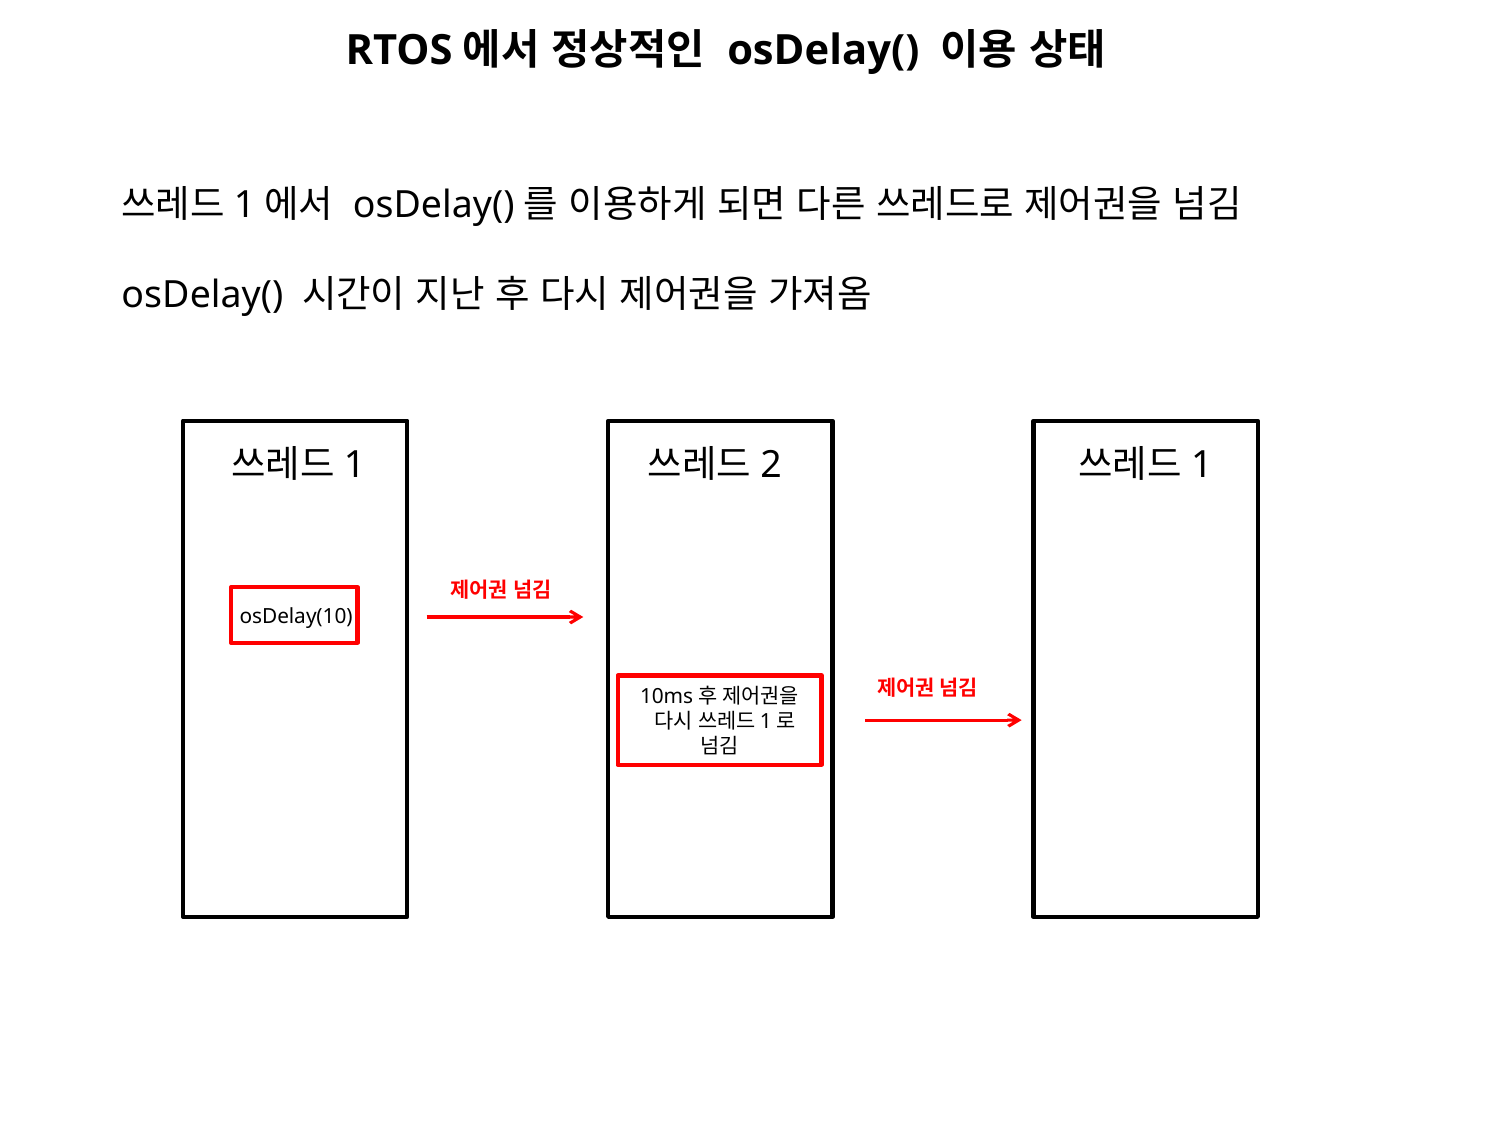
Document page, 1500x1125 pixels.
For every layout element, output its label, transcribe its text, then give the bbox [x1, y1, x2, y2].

text_box RTOS에서 정상적인 osDelay() 이용 상태 [330, 15, 1122, 81]
text_box [181, 419, 409, 919]
text_box 쓰레드1에서 osDelay()를 이용하게 되면 다른 쓰레드로 제어권을 넘김 osDelay() 시간이 지난 후 다시 제어권을 가져옴 [106, 172, 1258, 323]
text_box [606, 419, 835, 919]
text_box 제어권 넘김 [436, 569, 567, 610]
text_box 쓰레드1 [216, 432, 381, 493]
text_box [229, 636, 360, 645]
text_box [229, 585, 360, 595]
text_box 제어권 넘김 [862, 666, 993, 707]
text_box osDelay(10) [224, 595, 368, 636]
text_box 쓰레드1 [1063, 432, 1228, 493]
text_box [1031, 419, 1260, 919]
text_box 10ms후 제어권을 다시 쓰레드1로 넘김 [616, 673, 824, 767]
text_box 쓰레드2 [633, 432, 797, 493]
